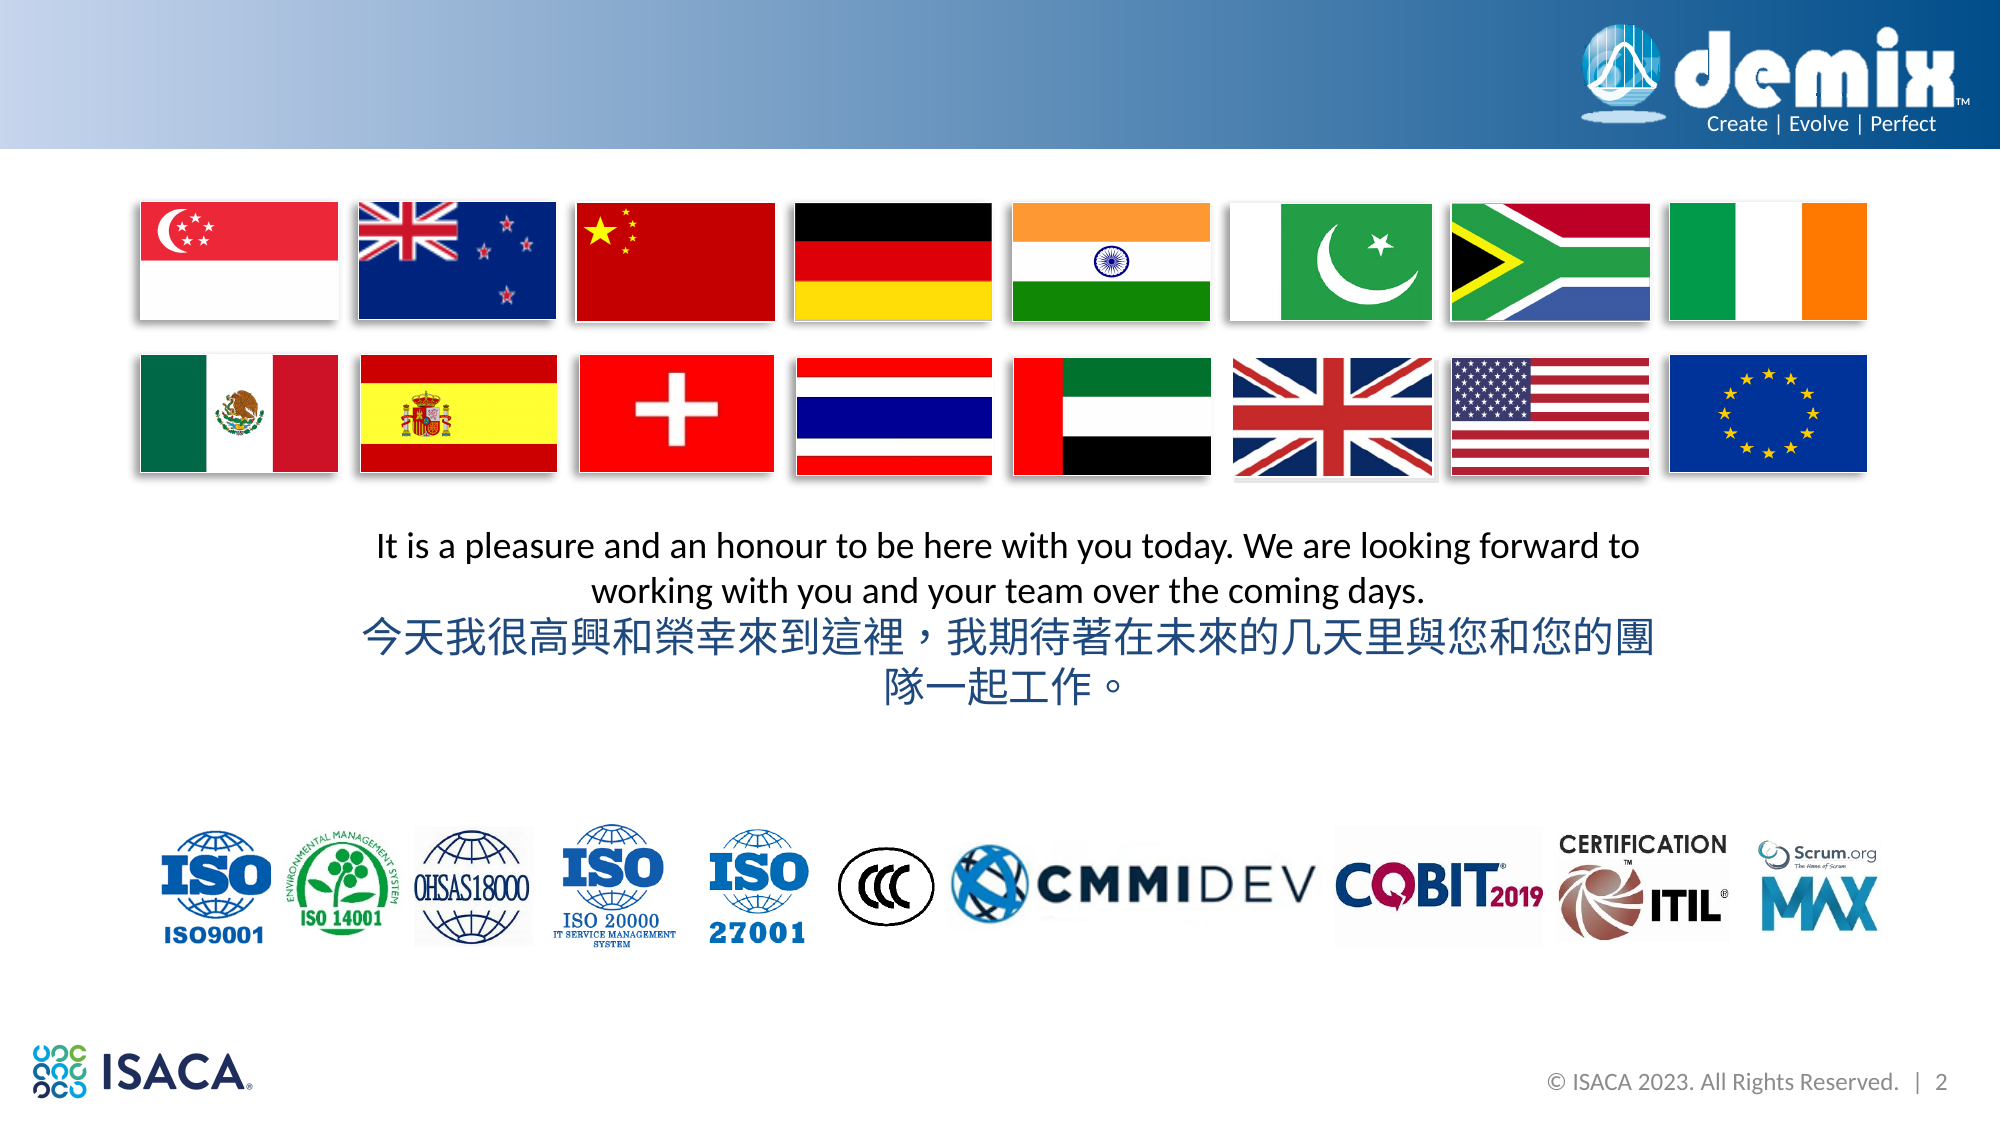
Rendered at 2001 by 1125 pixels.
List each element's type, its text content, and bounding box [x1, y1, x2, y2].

picture [837, 844, 935, 929]
picture [796, 357, 993, 476]
picture [546, 817, 680, 956]
picture [1230, 203, 1433, 321]
text_box It is a pleasure and an honour to be here with you today. We are looking forward to working with you and your team over the coming days. 今天我很高興和榮幸來到這裡，我期待著在未來的几天里與您和您的團隊一起工作。 [346, 513, 1672, 719]
picture [1669, 202, 1868, 321]
picture [1013, 357, 1212, 476]
picture [160, 829, 271, 945]
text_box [1750, 836, 1889, 937]
picture [1451, 357, 1650, 476]
picture [1334, 826, 1543, 947]
picture [282, 820, 403, 954]
picture [140, 201, 339, 320]
picture [358, 201, 557, 320]
picture [1669, 354, 1868, 473]
picture [1549, 3, 2000, 153]
picture [29, 1043, 255, 1103]
picture [1451, 203, 1650, 321]
picture [140, 354, 339, 473]
picture [1232, 358, 1433, 477]
picture [576, 202, 776, 321]
picture [1012, 202, 1211, 321]
picture [579, 354, 776, 473]
picture [1554, 820, 1738, 954]
picture [414, 826, 534, 947]
picture [359, 354, 558, 473]
picture [946, 842, 1323, 933]
picture [794, 202, 993, 321]
picture [691, 822, 825, 951]
